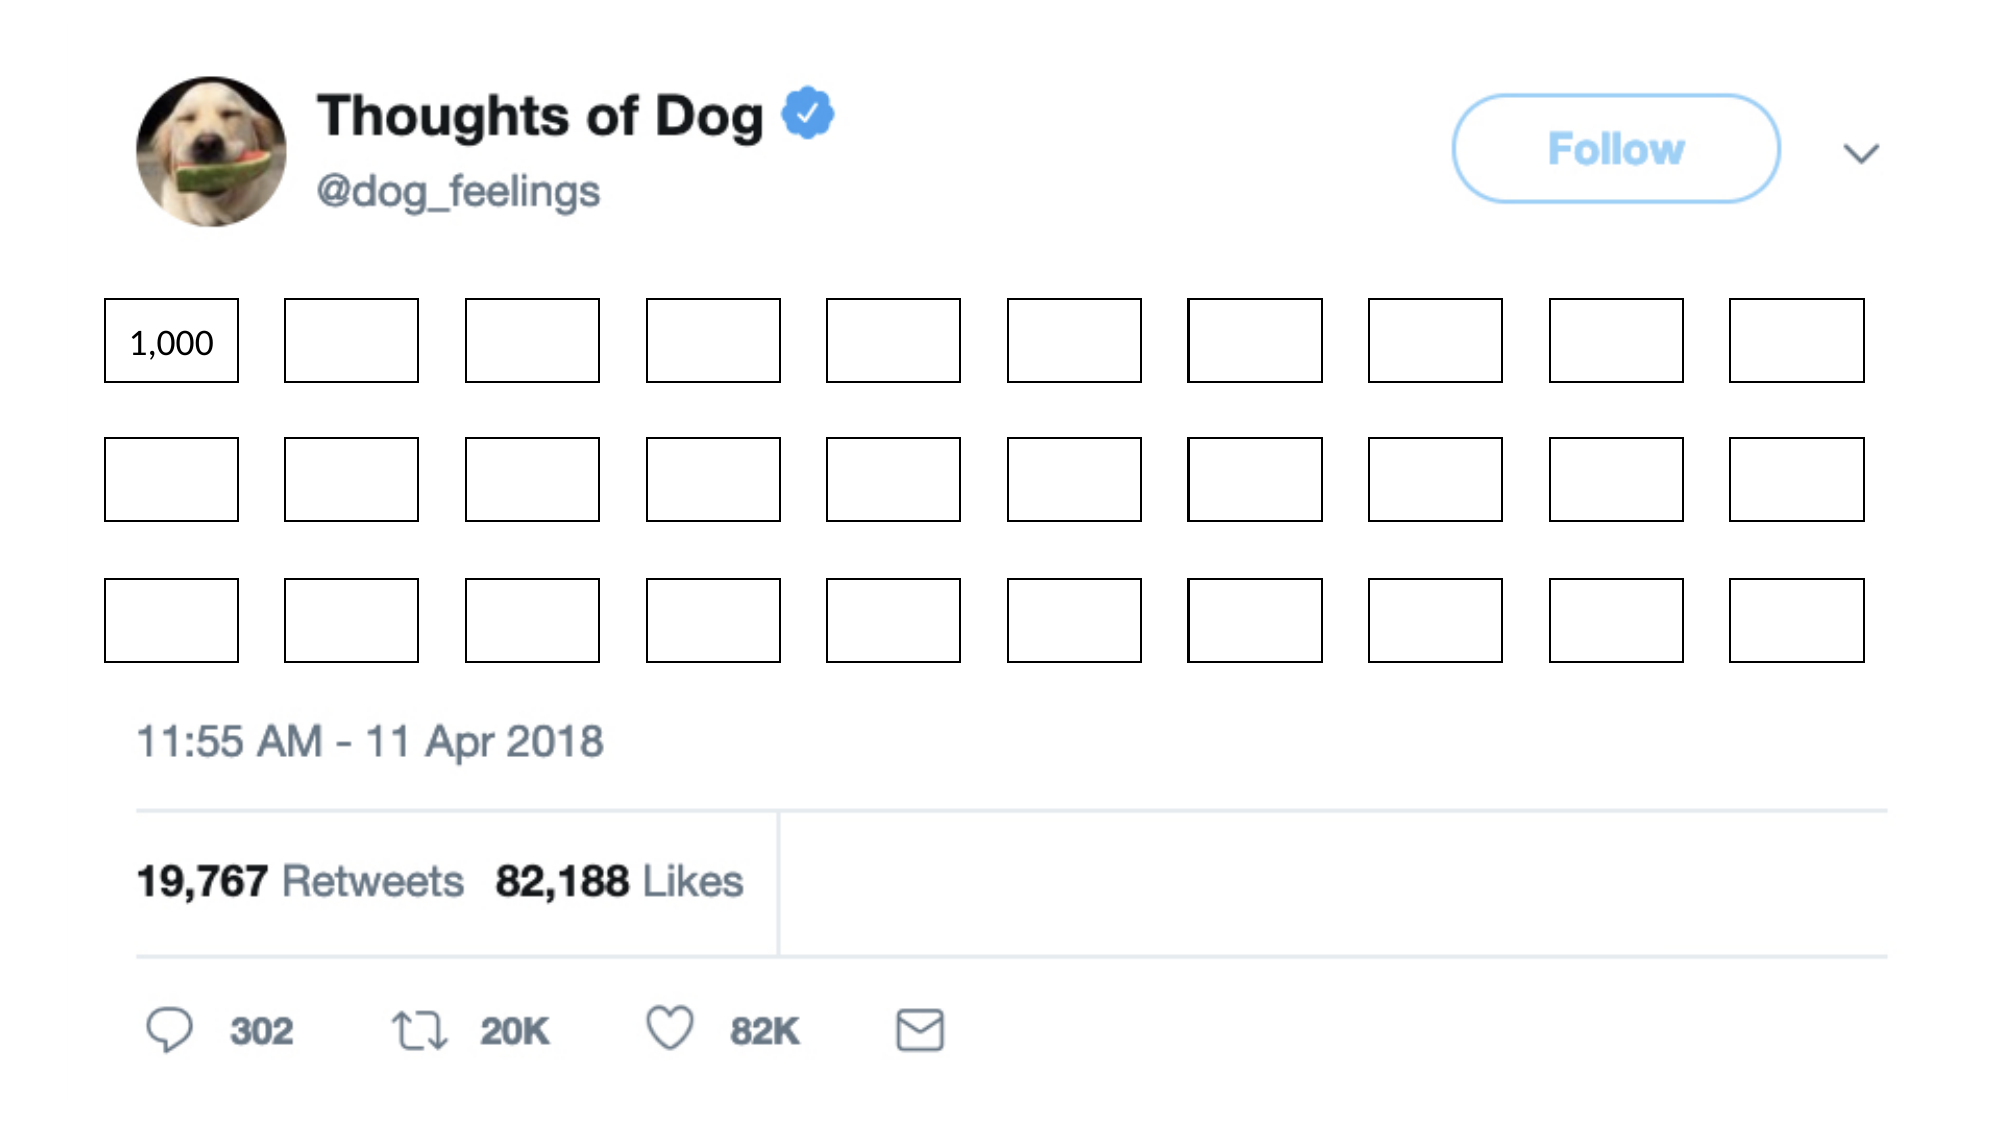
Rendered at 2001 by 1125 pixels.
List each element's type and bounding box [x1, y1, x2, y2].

picture [66, 25, 1934, 1099]
